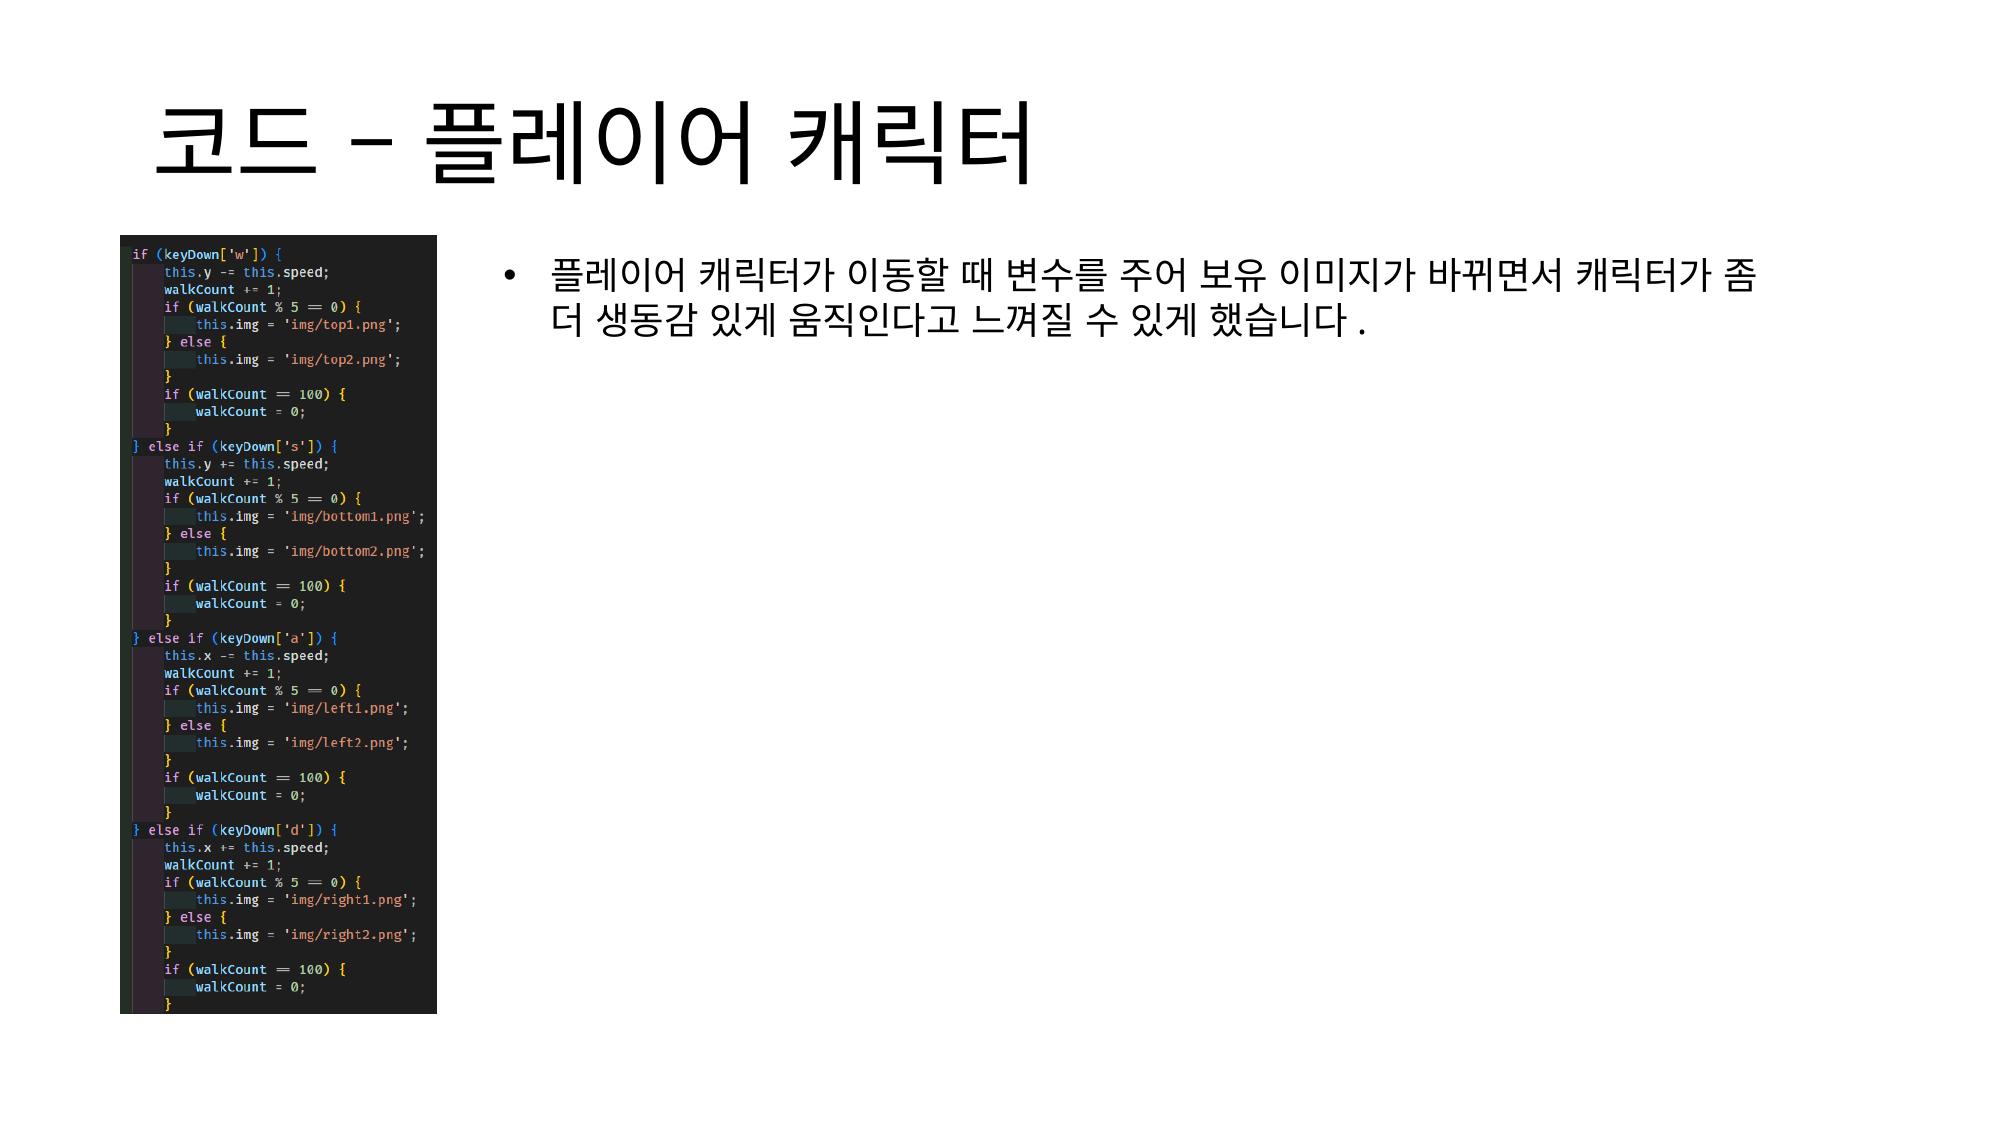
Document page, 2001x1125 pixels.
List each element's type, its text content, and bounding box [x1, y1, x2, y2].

title 코드 – 플레이어 캐릭터 [137, 59, 1863, 236]
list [120, 235, 437, 1014]
text_box 플레이어 캐릭터가 이동할 때 변수를 주어 보유 이미지가 바뀌면서 캐릭터가 좀 더 생동감 있게 움직인다고 느껴질 수 있게 했습니다. [488, 244, 1810, 350]
